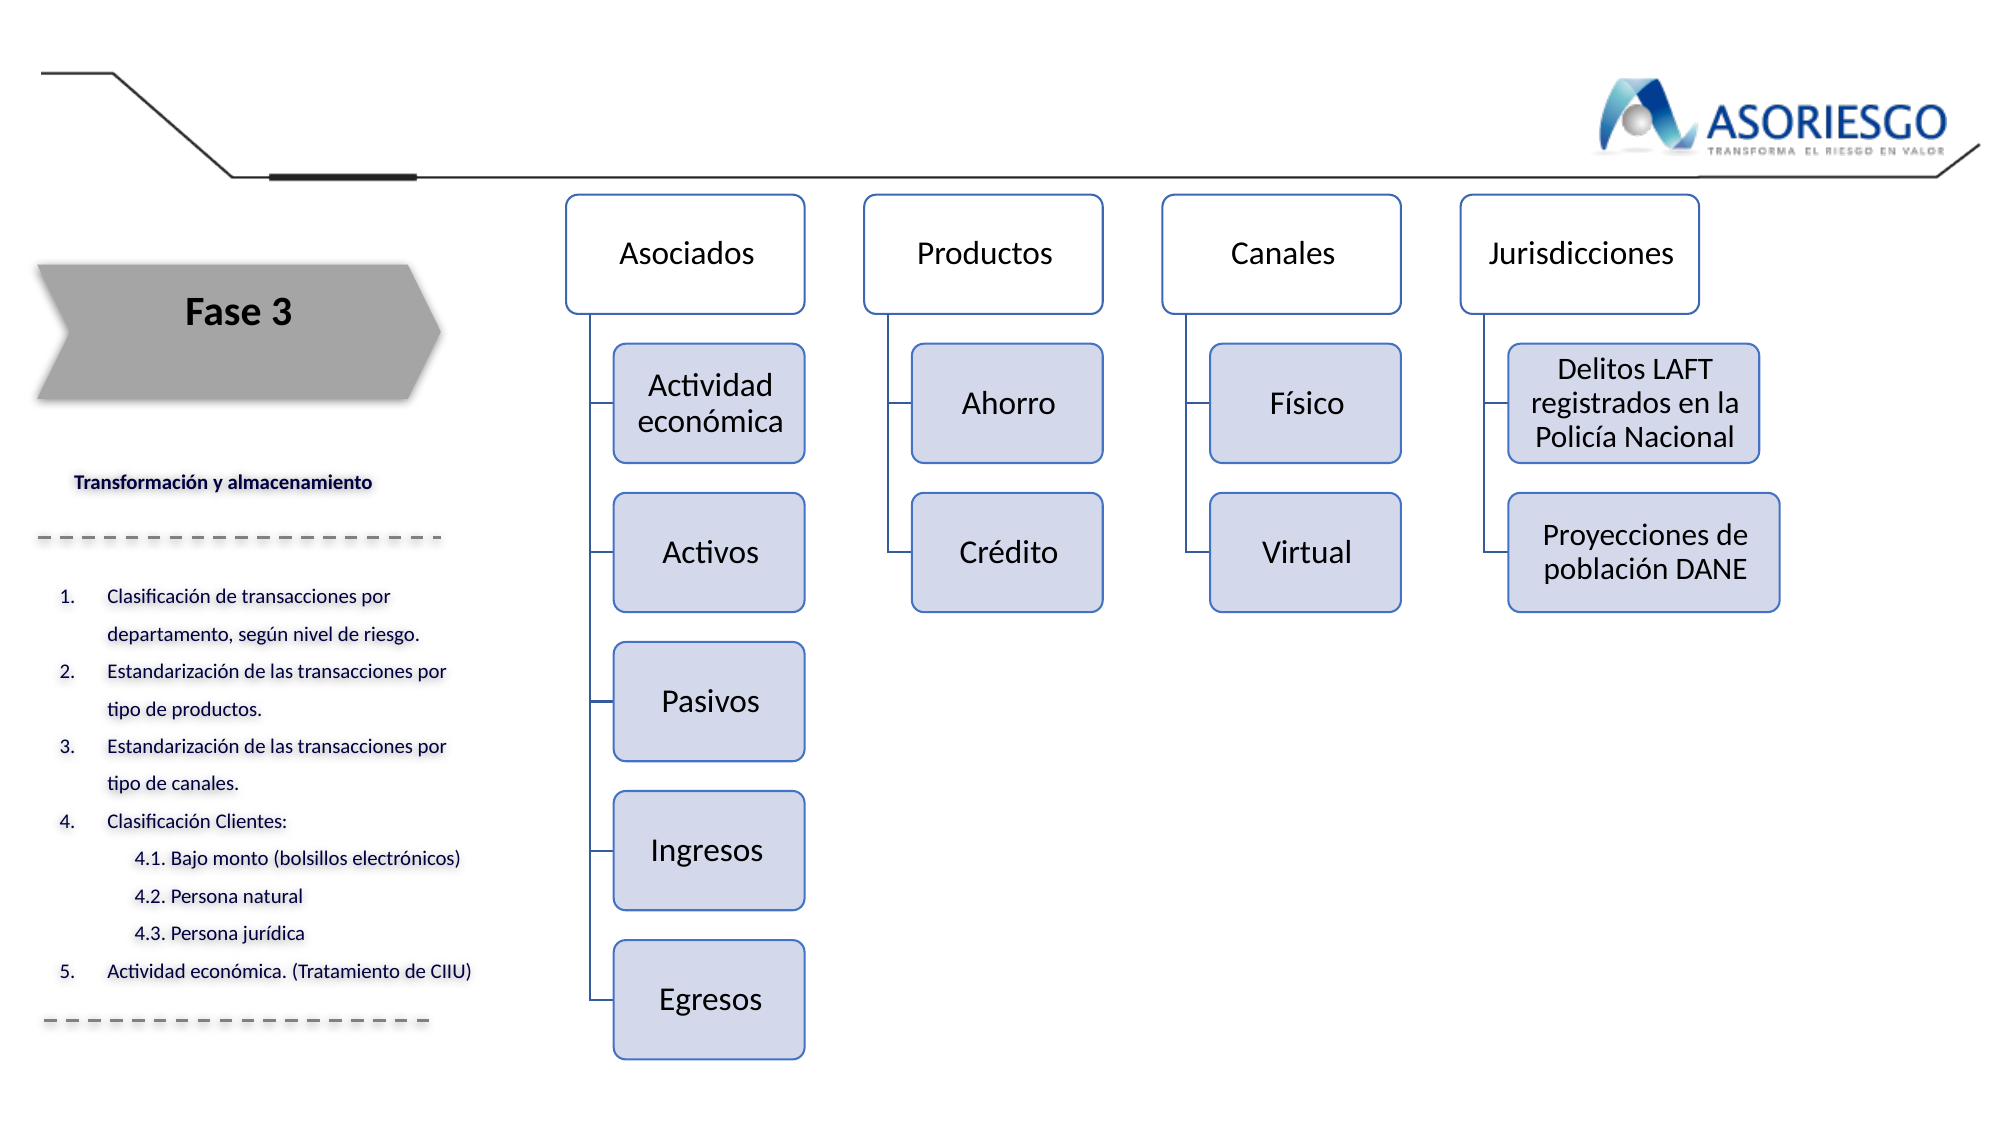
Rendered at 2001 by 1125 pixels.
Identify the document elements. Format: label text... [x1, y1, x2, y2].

text_box Fase 3 [37, 264, 303, 399]
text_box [303, 193, 2000, 1061]
text_box Clasificación de transacciones por departamento, según nivel de riesgo. Estandarización de las transacciones por tipo de productos. Estandarización de las transacciones por tipo de canales. Clasificación Clientes: 4.1. Bajo monto (bolsillos electrónicos) 4.2. Persona natural 4.3. Persona jurídica Actividad económica. (Tratamiento de CIIU) [17, 562, 303, 1006]
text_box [41, 49, 2000, 197]
text_box Transformación y almacenamiento [59, 433, 303, 523]
